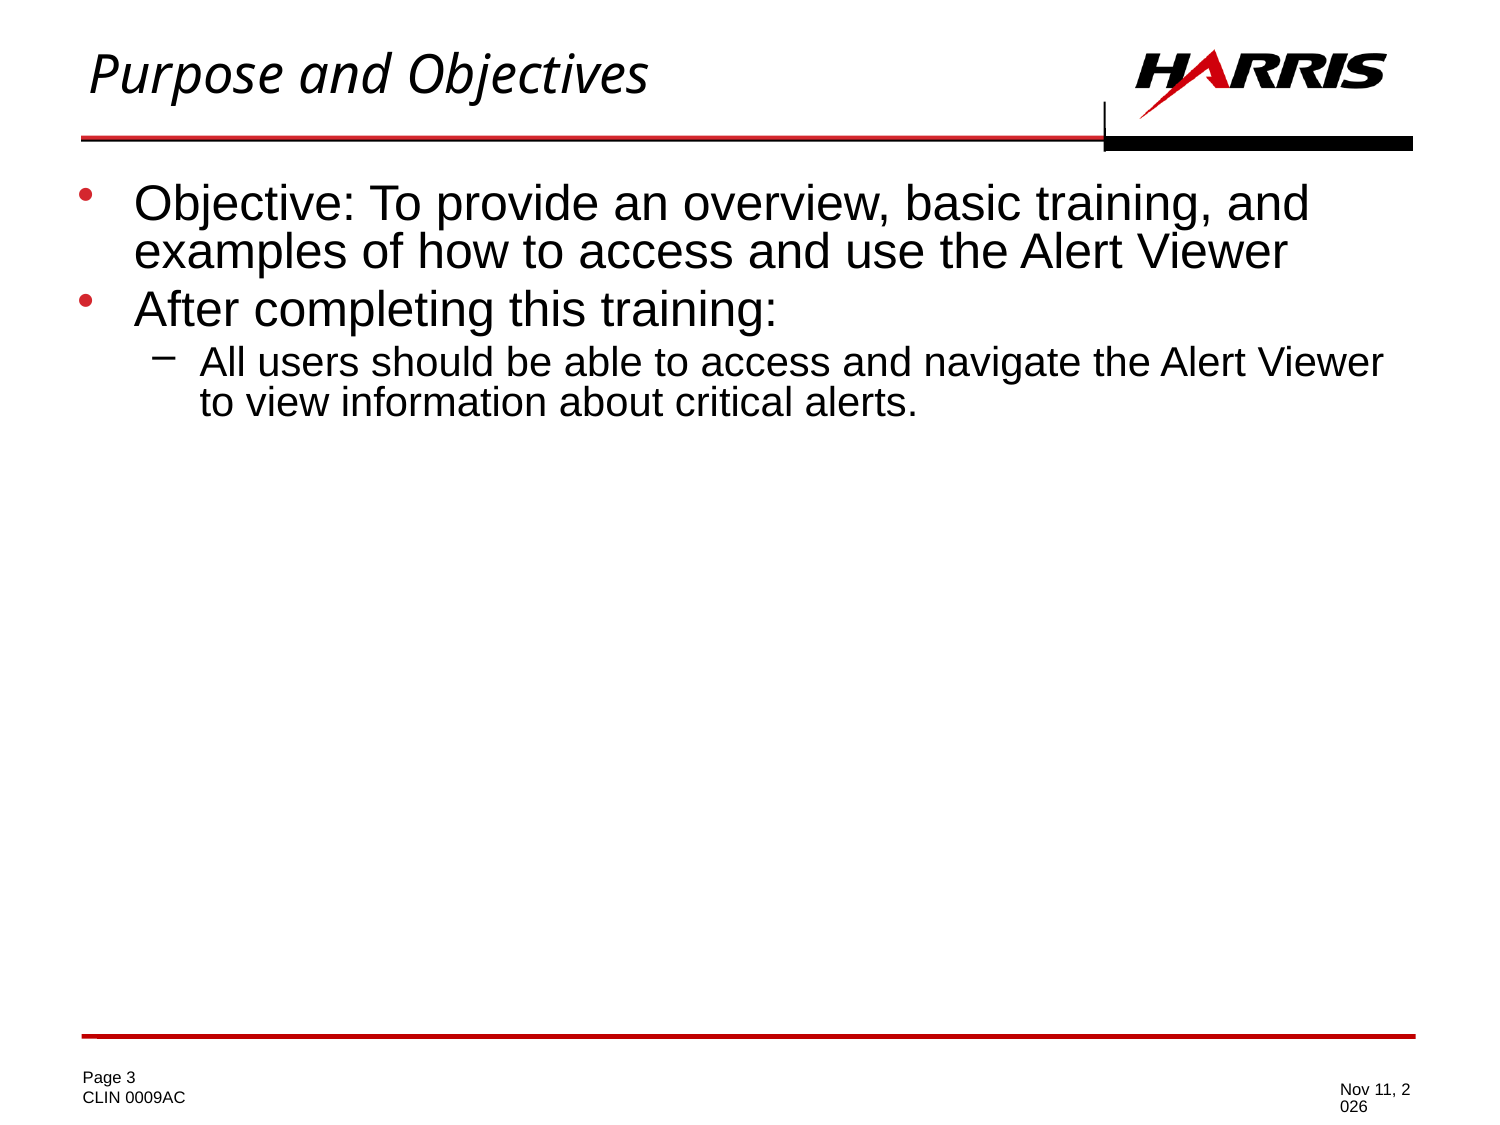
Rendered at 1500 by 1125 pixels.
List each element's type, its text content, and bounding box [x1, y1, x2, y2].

slide_number 10-Jul-15 [1324, 1066, 1435, 1111]
list Objective: To provide an overview, basic training, and examples of how to access and use the Alert Viewer After completing this training: All users should be able to access and navigate the Alert Viewer to view information about critical alerts. [62, 174, 1432, 1020]
picture [1135, 49, 1387, 119]
title Purpose and Objectives [73, 27, 962, 117]
